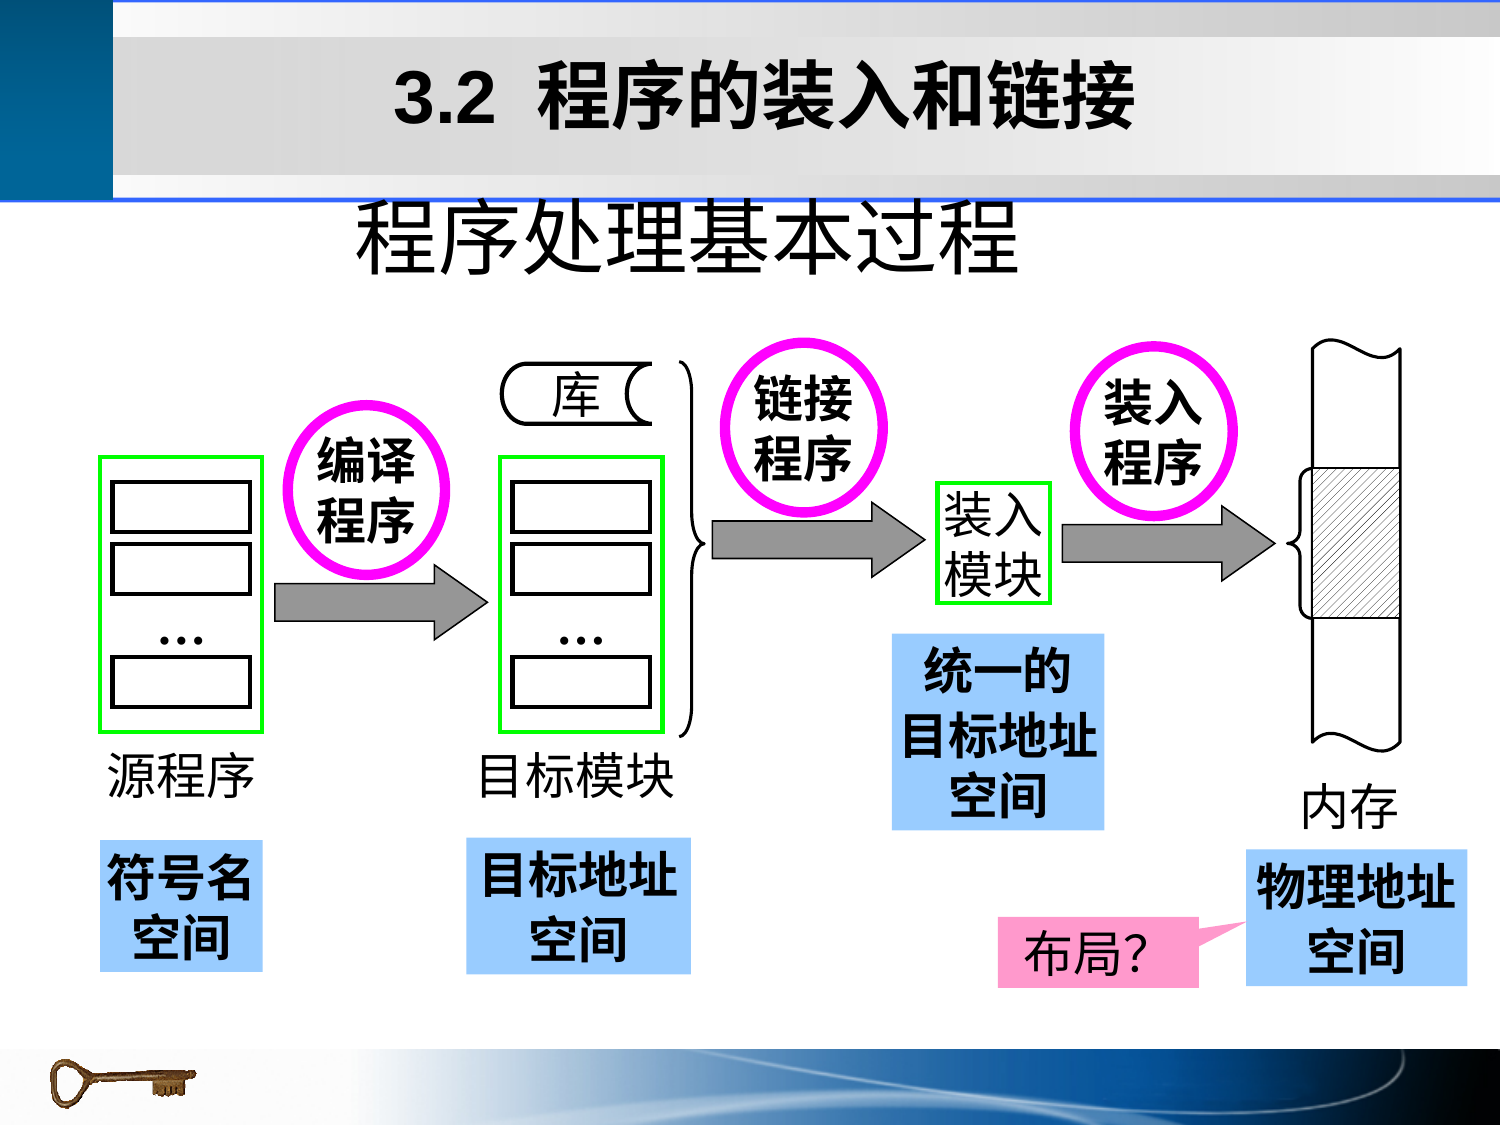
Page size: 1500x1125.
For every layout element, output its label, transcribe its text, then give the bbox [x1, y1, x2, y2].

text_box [1287, 339, 1407, 836]
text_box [474, 456, 676, 805]
text_box 3.2 程序的装入和链接 [152, 0, 1378, 188]
picture [0, 1037, 1500, 1125]
text_box 装入模块 [937, 482, 1050, 604]
text_box 目标地址 空间 [466, 837, 691, 975]
text_box 符号名空间 [100, 840, 263, 972]
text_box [712, 337, 926, 578]
title 程序处理基本过程 [81, 163, 1295, 307]
text_box 物理地址 空间 [1246, 849, 1468, 987]
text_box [274, 399, 488, 641]
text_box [1062, 340, 1276, 582]
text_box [99, 456, 263, 805]
text_box 布局？ [997, 916, 1248, 988]
text_box 库 [501, 363, 652, 424]
text_box 统一的 目标地址空间 [891, 633, 1105, 831]
text_box [679, 361, 705, 737]
